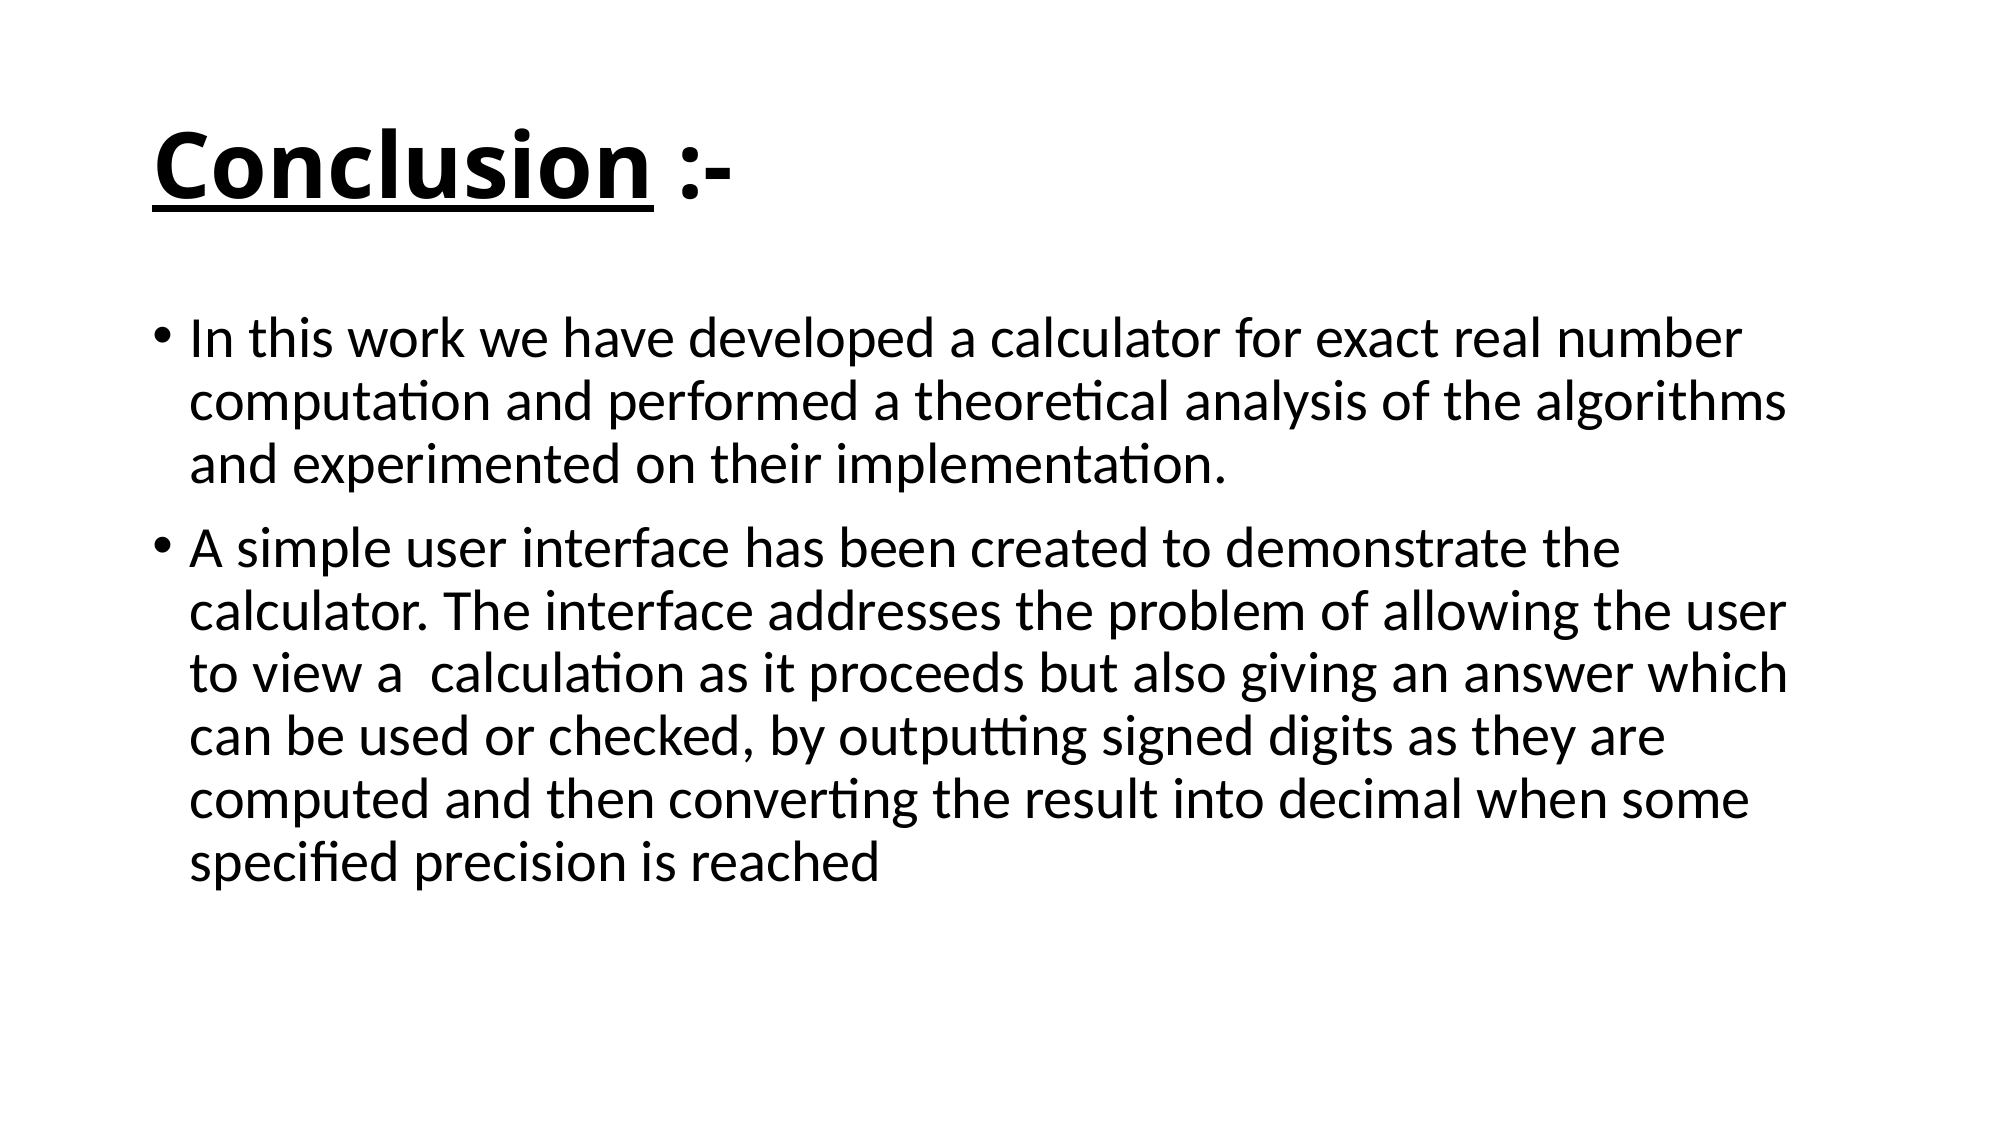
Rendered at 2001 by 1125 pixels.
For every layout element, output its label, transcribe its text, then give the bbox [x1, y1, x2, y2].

title Conclusion :- [137, 59, 1863, 278]
list In this work we have developed a calculator for exact real number computation and performed a theoretical analysis of the algorithms and experimented on their implementation. A simple user interface has been created to demonstrate the calculator. The interface addresses the problem of allowing the user to view a calculation as it proceeds but also giving an answer which can be used or checked, by outputting signed digits as they are computed and then converting the result into decimal when some specified precision is reached [137, 299, 1863, 1014]
